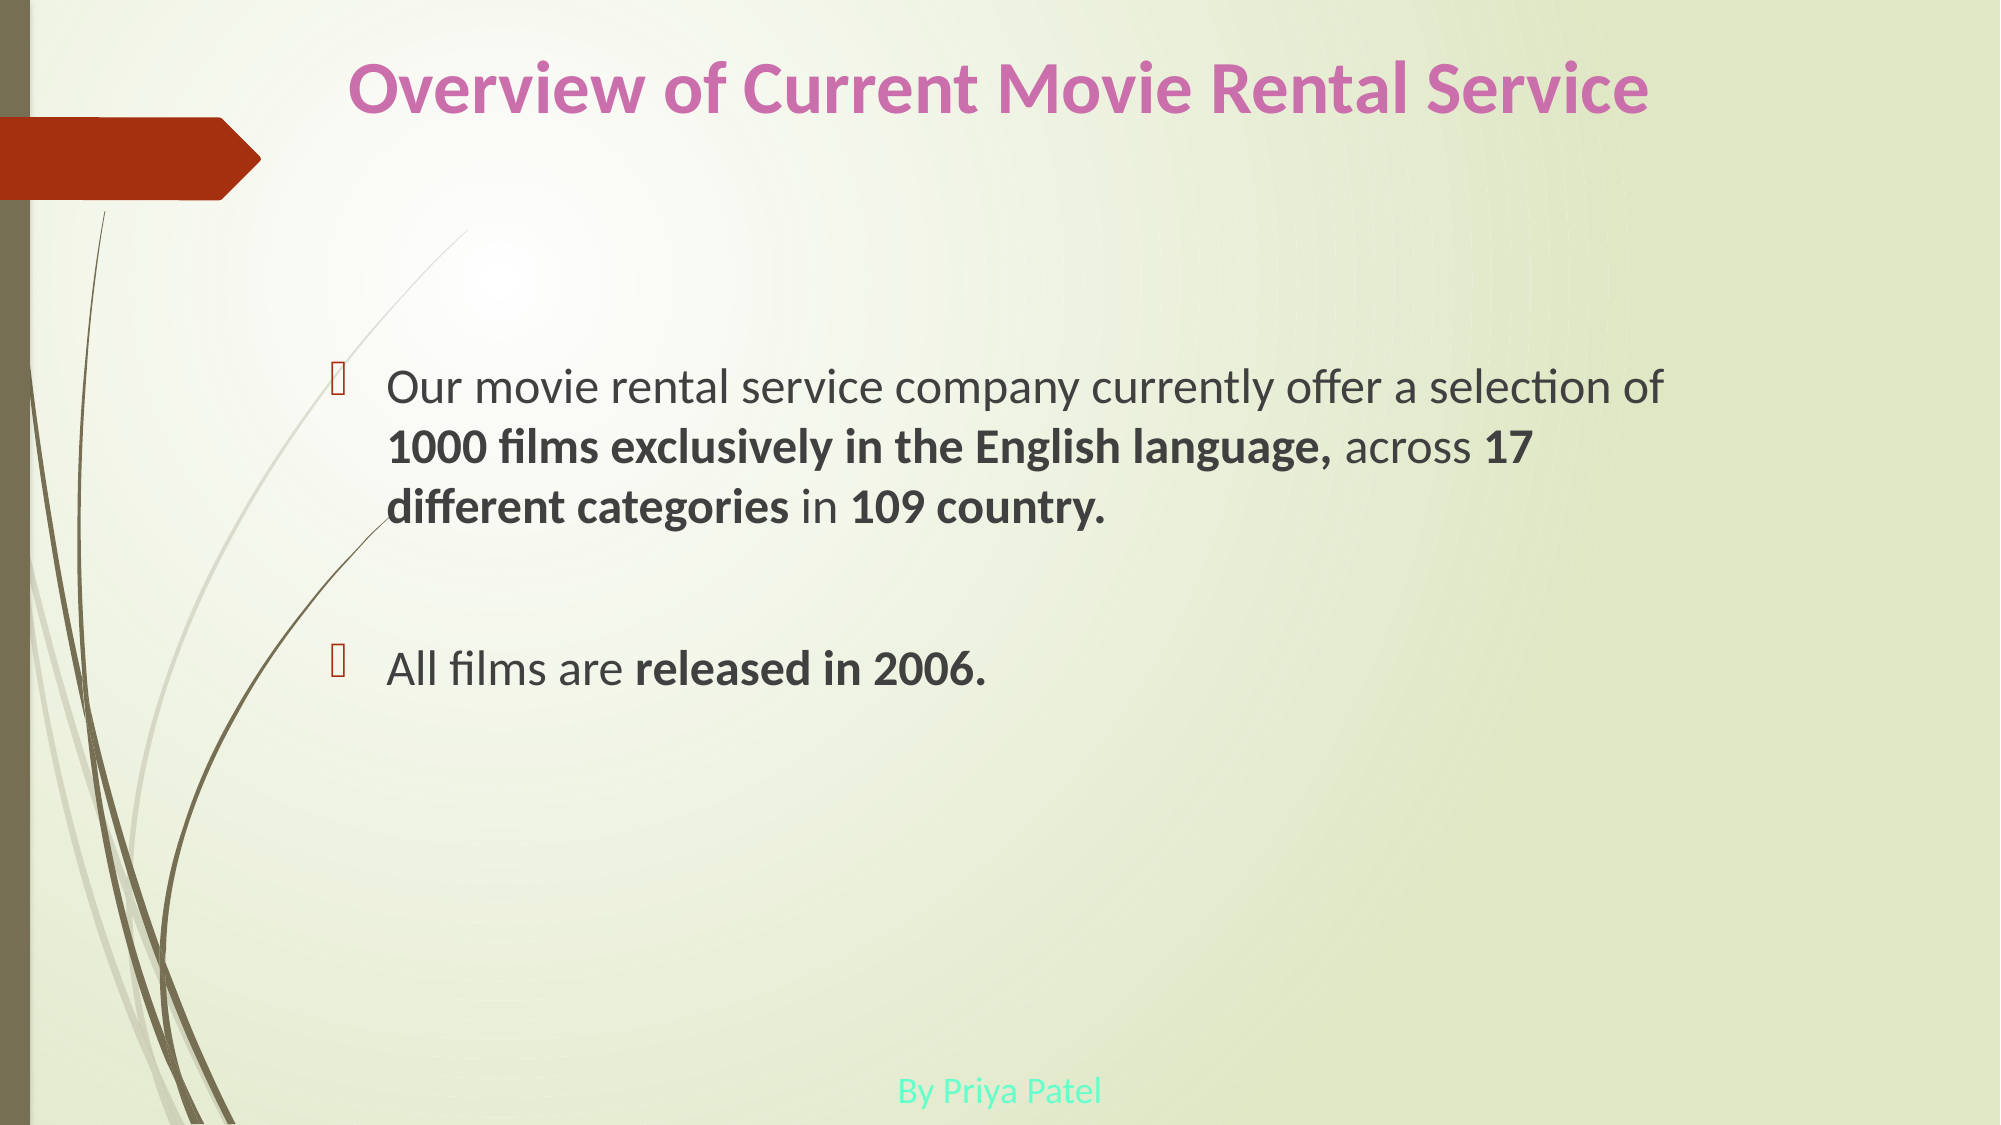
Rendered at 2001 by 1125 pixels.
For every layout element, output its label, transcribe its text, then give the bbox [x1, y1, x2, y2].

text_box By Priya Patel [249, 1058, 1750, 1119]
list Our movie rental service company currently offer a selection of 1000 films exclusively in the English language, across 17 different categories in 109 country. All films are released in 2006. [314, 184, 1685, 976]
title Overview of Current Movie Rental Service [314, 31, 1685, 149]
